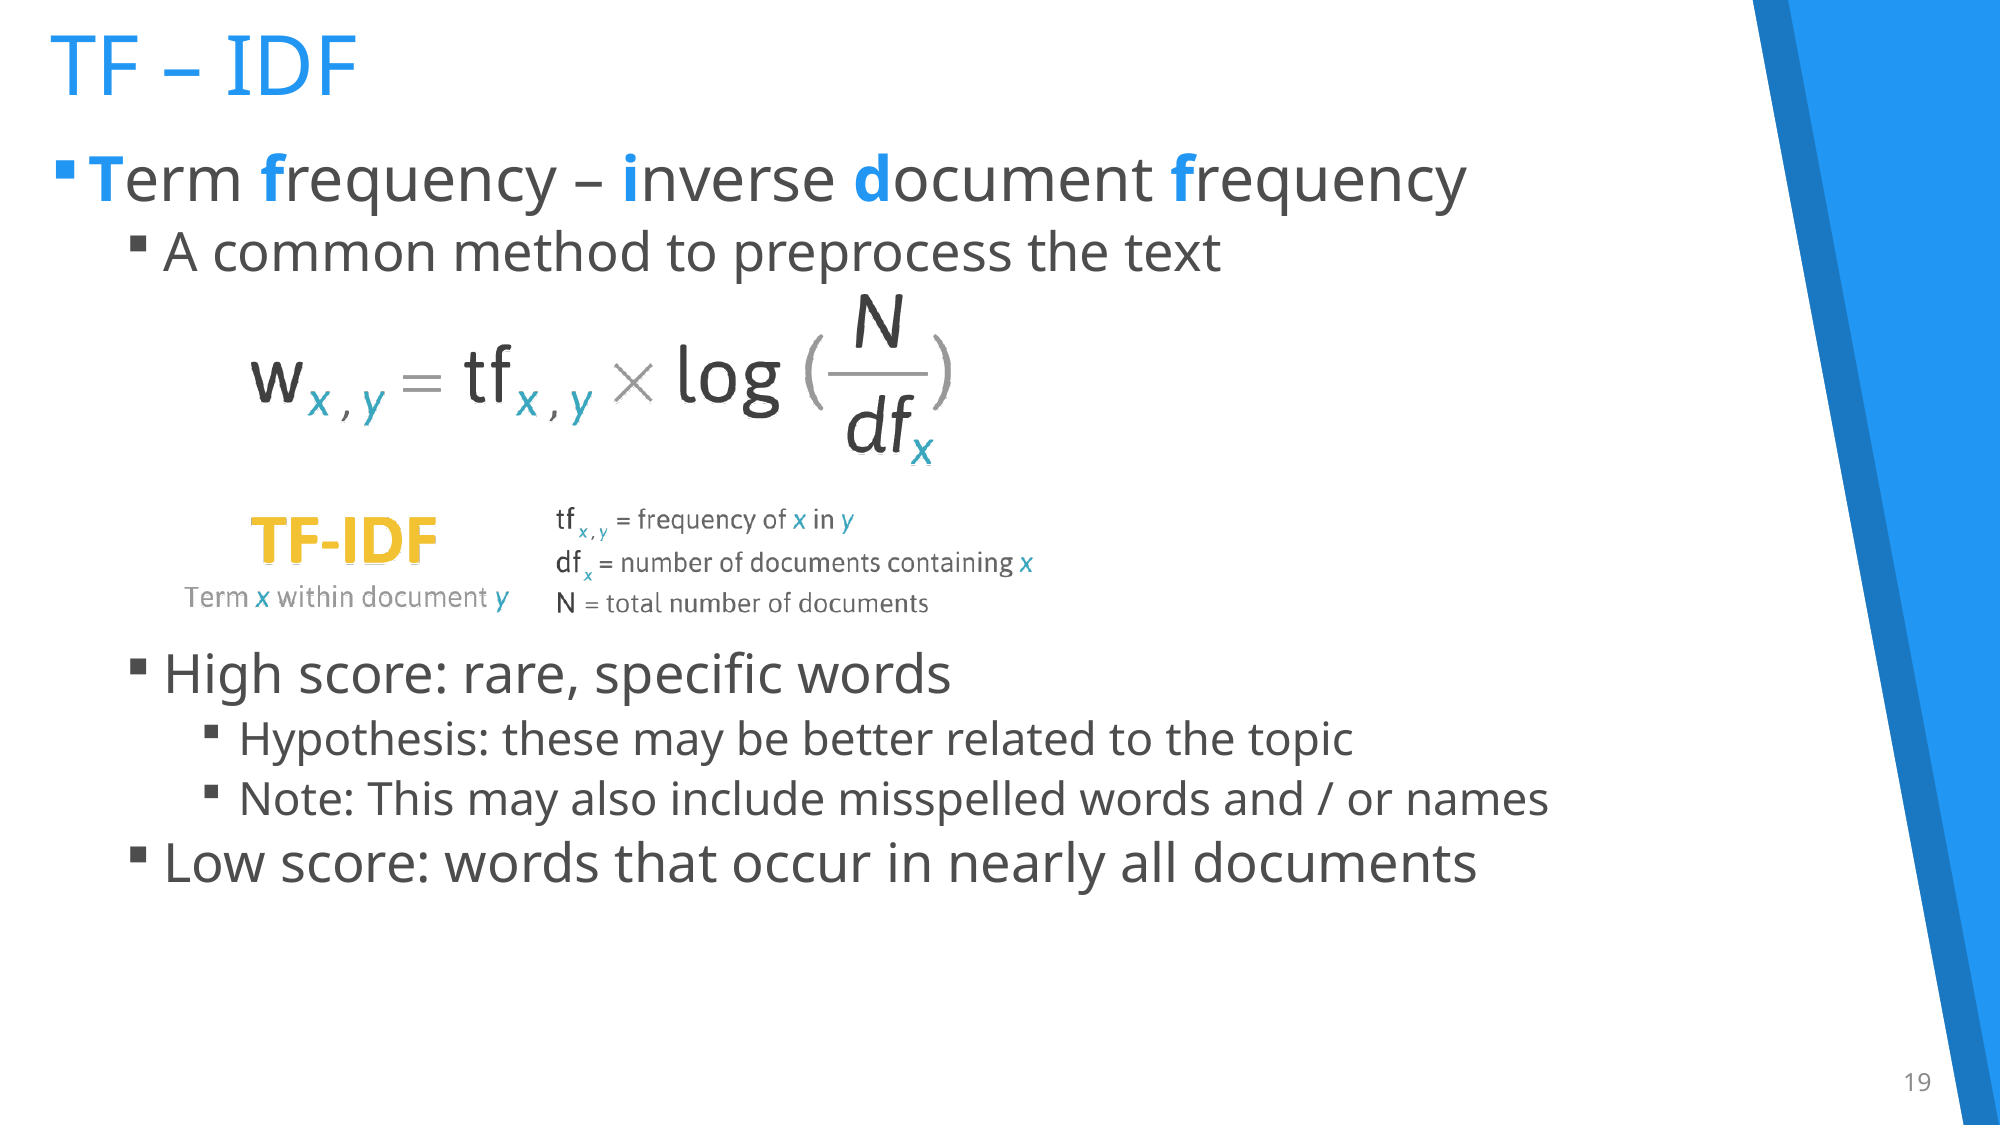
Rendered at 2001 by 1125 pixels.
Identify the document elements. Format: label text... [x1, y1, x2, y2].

title TF – IDF [35, 0, 1959, 137]
slide_number 19 [1877, 1053, 1947, 1114]
list Term frequency – inverse document frequency A common method to preprocess the text High score: rare, specific words Hypothesis: these may be better related to the topic Note: This may also include misspelled words and / or names Low score: words that occur in nearly all documents [35, 139, 1959, 1103]
picture [84, 289, 1122, 635]
